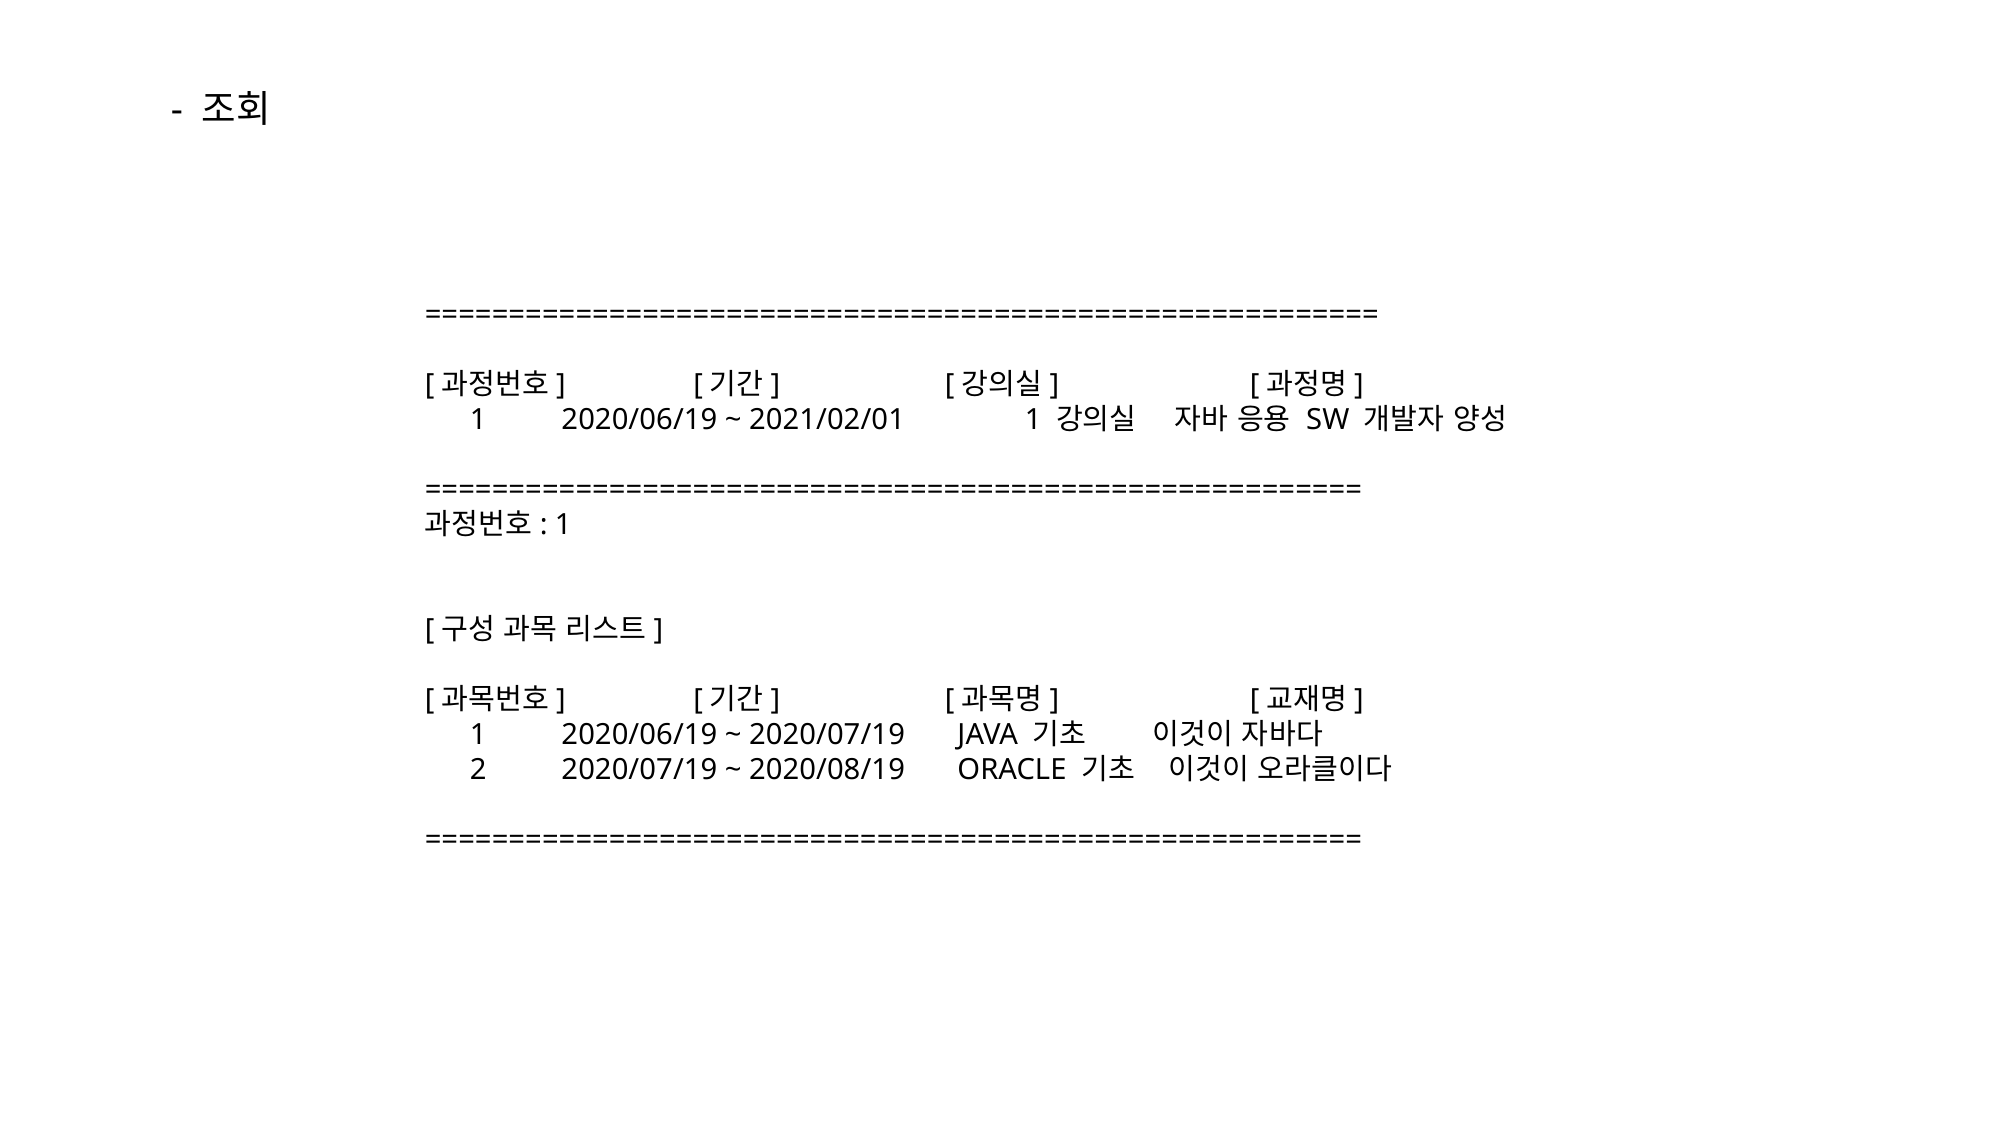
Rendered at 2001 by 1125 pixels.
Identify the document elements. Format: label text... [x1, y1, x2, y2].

text_box - 조회 [156, 78, 481, 138]
text_box ========================================================= [과정번호] [기간] [강의실] [과정명] 1 2020/06/19 ~ 2021/02/01 1 강의실 자바 응용 SW 개발자 양성 ======================================================== 과정번호: 1 [구성 과목 리스트] [과목번호] [기간] [과목명] [교재명] 1 2020/06/19 ~ 2020/07/19 JAVA 기초 이것이 자바다 2 2020/07/19 ~ 2020/08/19 ORACLE 기초 이것이 오라클이다 ======================================================== [409, 288, 1605, 863]
